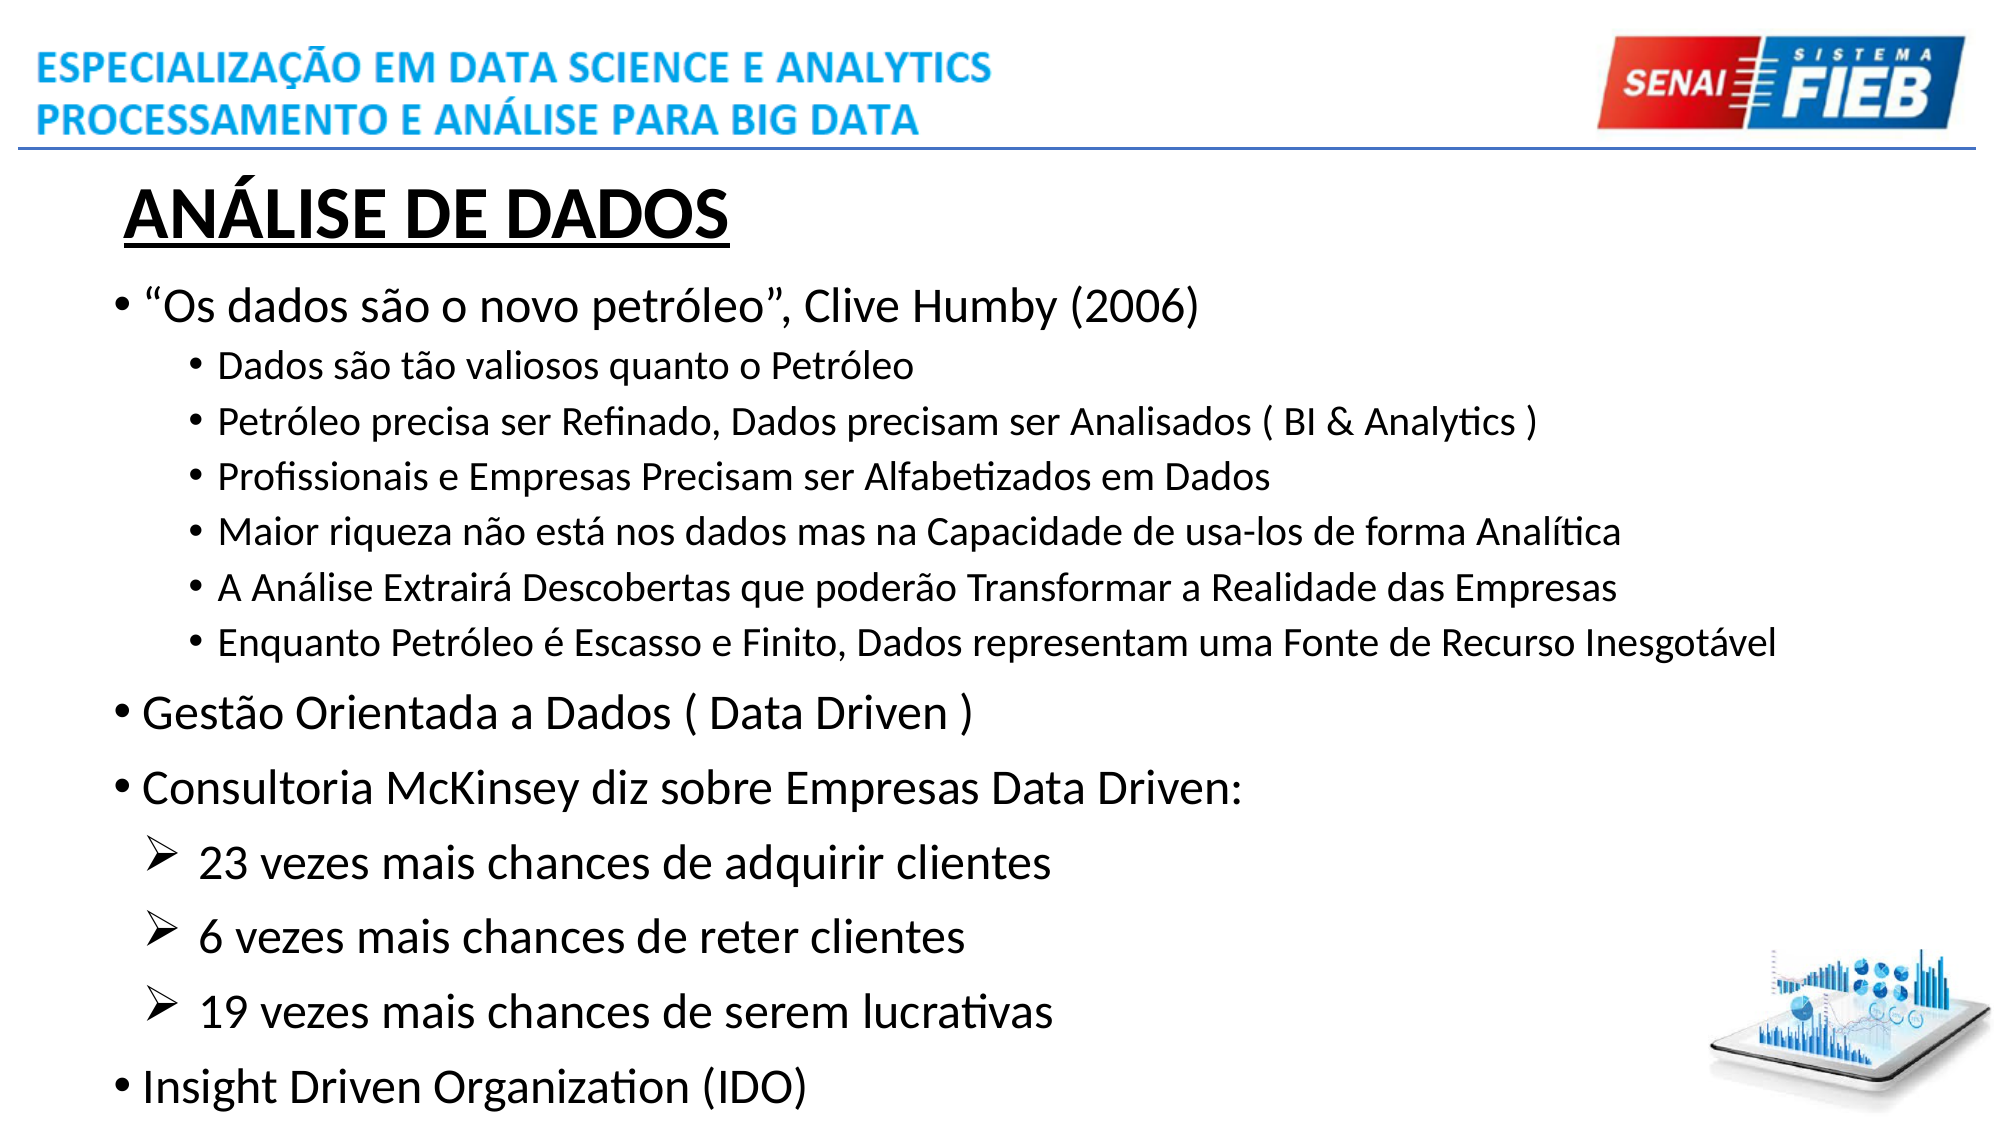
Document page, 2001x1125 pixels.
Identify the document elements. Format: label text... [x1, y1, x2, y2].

picture [32, 46, 995, 89]
picture [1587, 13, 1976, 145]
text_box ANÁLISE DE DADOS [109, 155, 1110, 261]
picture [32, 95, 922, 143]
text_box “Os dados são o novo petróleo”, Clive Humby (2006) Dados são tão valiosos quanto o Petróleo Petróleo precisa ser Refinado, Dados precisam ser Analisados ( BI & Analytics ) Profissionais e Empresas Precisam ser Alfabetizados em Dados Maior riqueza não está nos dados mas na Capacidade de usa-los de forma Analítica A Análise Extrairá Descobertas que poderão Transformar a Realidade das Empresas Enquanto Petróleo é Escasso e Finito, Dados representam uma Fonte de Recurso Inesgotável Gestão Orientada a Dados ( Data Driven ) Consultoria McKinsey diz sobre Empresas Data Driven: 23 vezes mais chances de adquirir clientes 6 vezes mais chances de reter clientes 19 vezes mais chances de serem lucrativas Insight Driven Organization (IDO) [98, 271, 1794, 1112]
picture [1706, 935, 1994, 1119]
